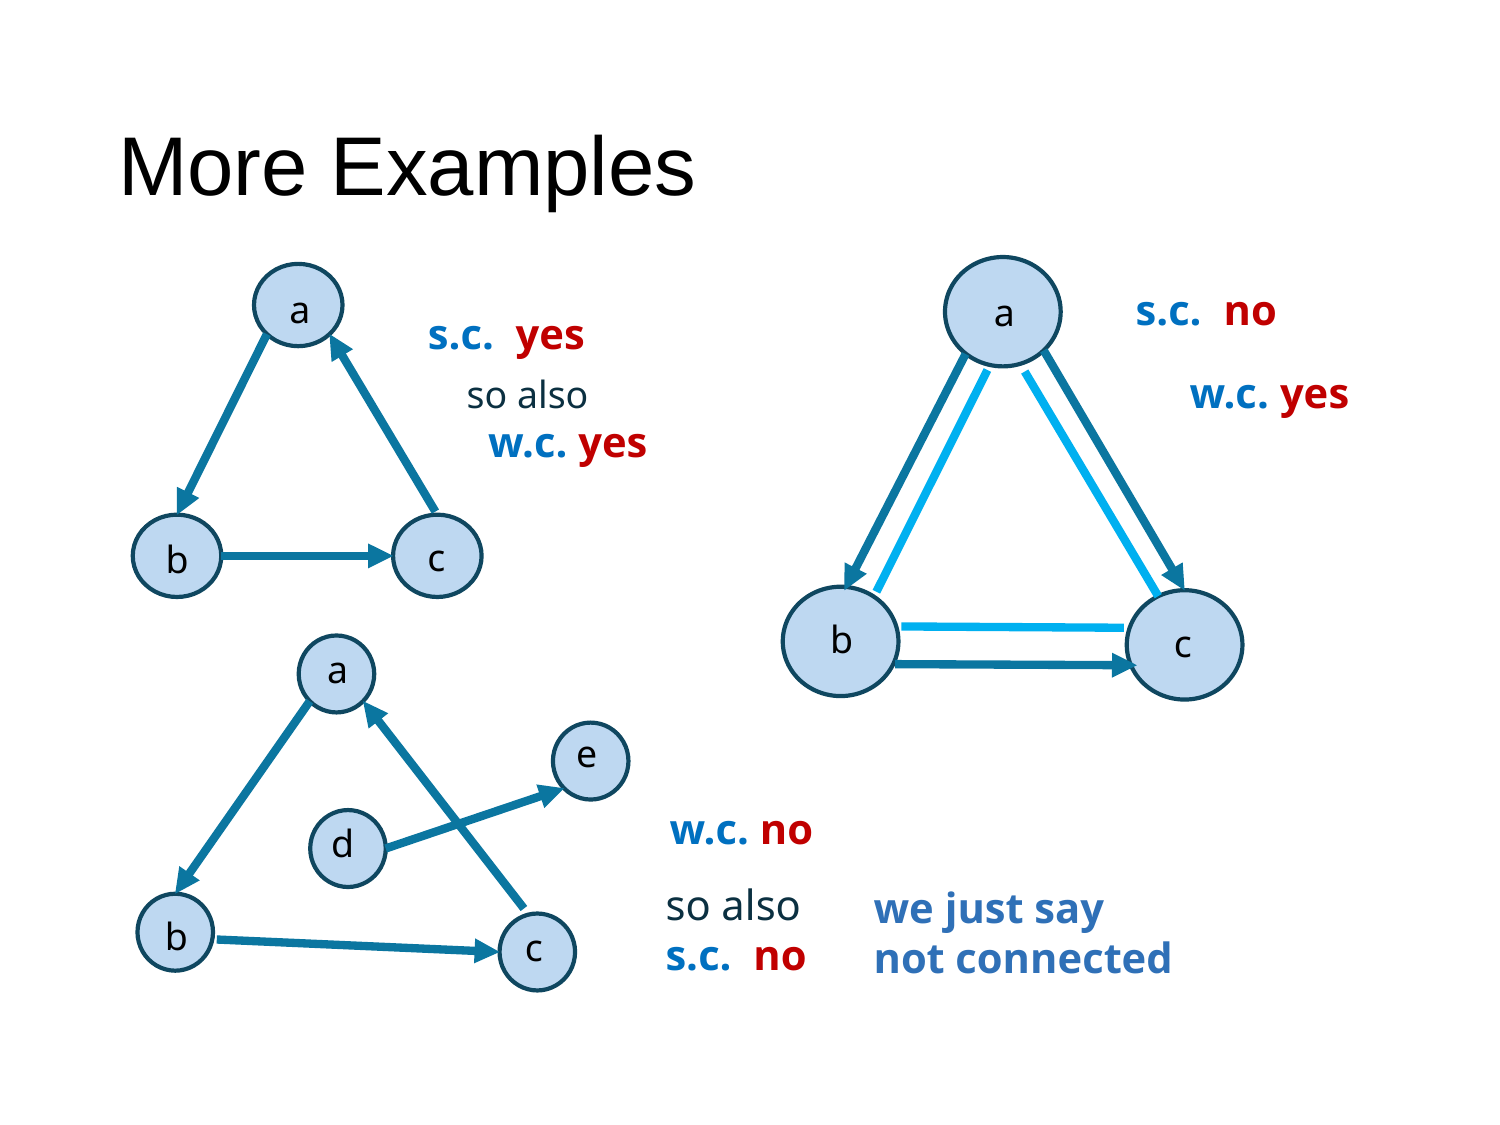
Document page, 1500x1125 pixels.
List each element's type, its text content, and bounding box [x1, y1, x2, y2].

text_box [900, 625, 1125, 629]
text_box so also s.c. no [650, 871, 852, 987]
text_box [132, 263, 482, 598]
text_box w.c. no [654, 795, 856, 861]
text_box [782, 256, 1243, 701]
title More Examples [103, 59, 1397, 278]
text_box s.c. no [1243, 276, 1322, 342]
text_box we just say not connected [858, 874, 1244, 989]
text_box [136, 634, 629, 991]
text_box so also w.c. yes [482, 363, 676, 474]
text_box w.c. yes [1243, 359, 1376, 425]
text_box s.c. yes [482, 300, 614, 363]
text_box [1024, 371, 1159, 597]
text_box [875, 369, 988, 593]
